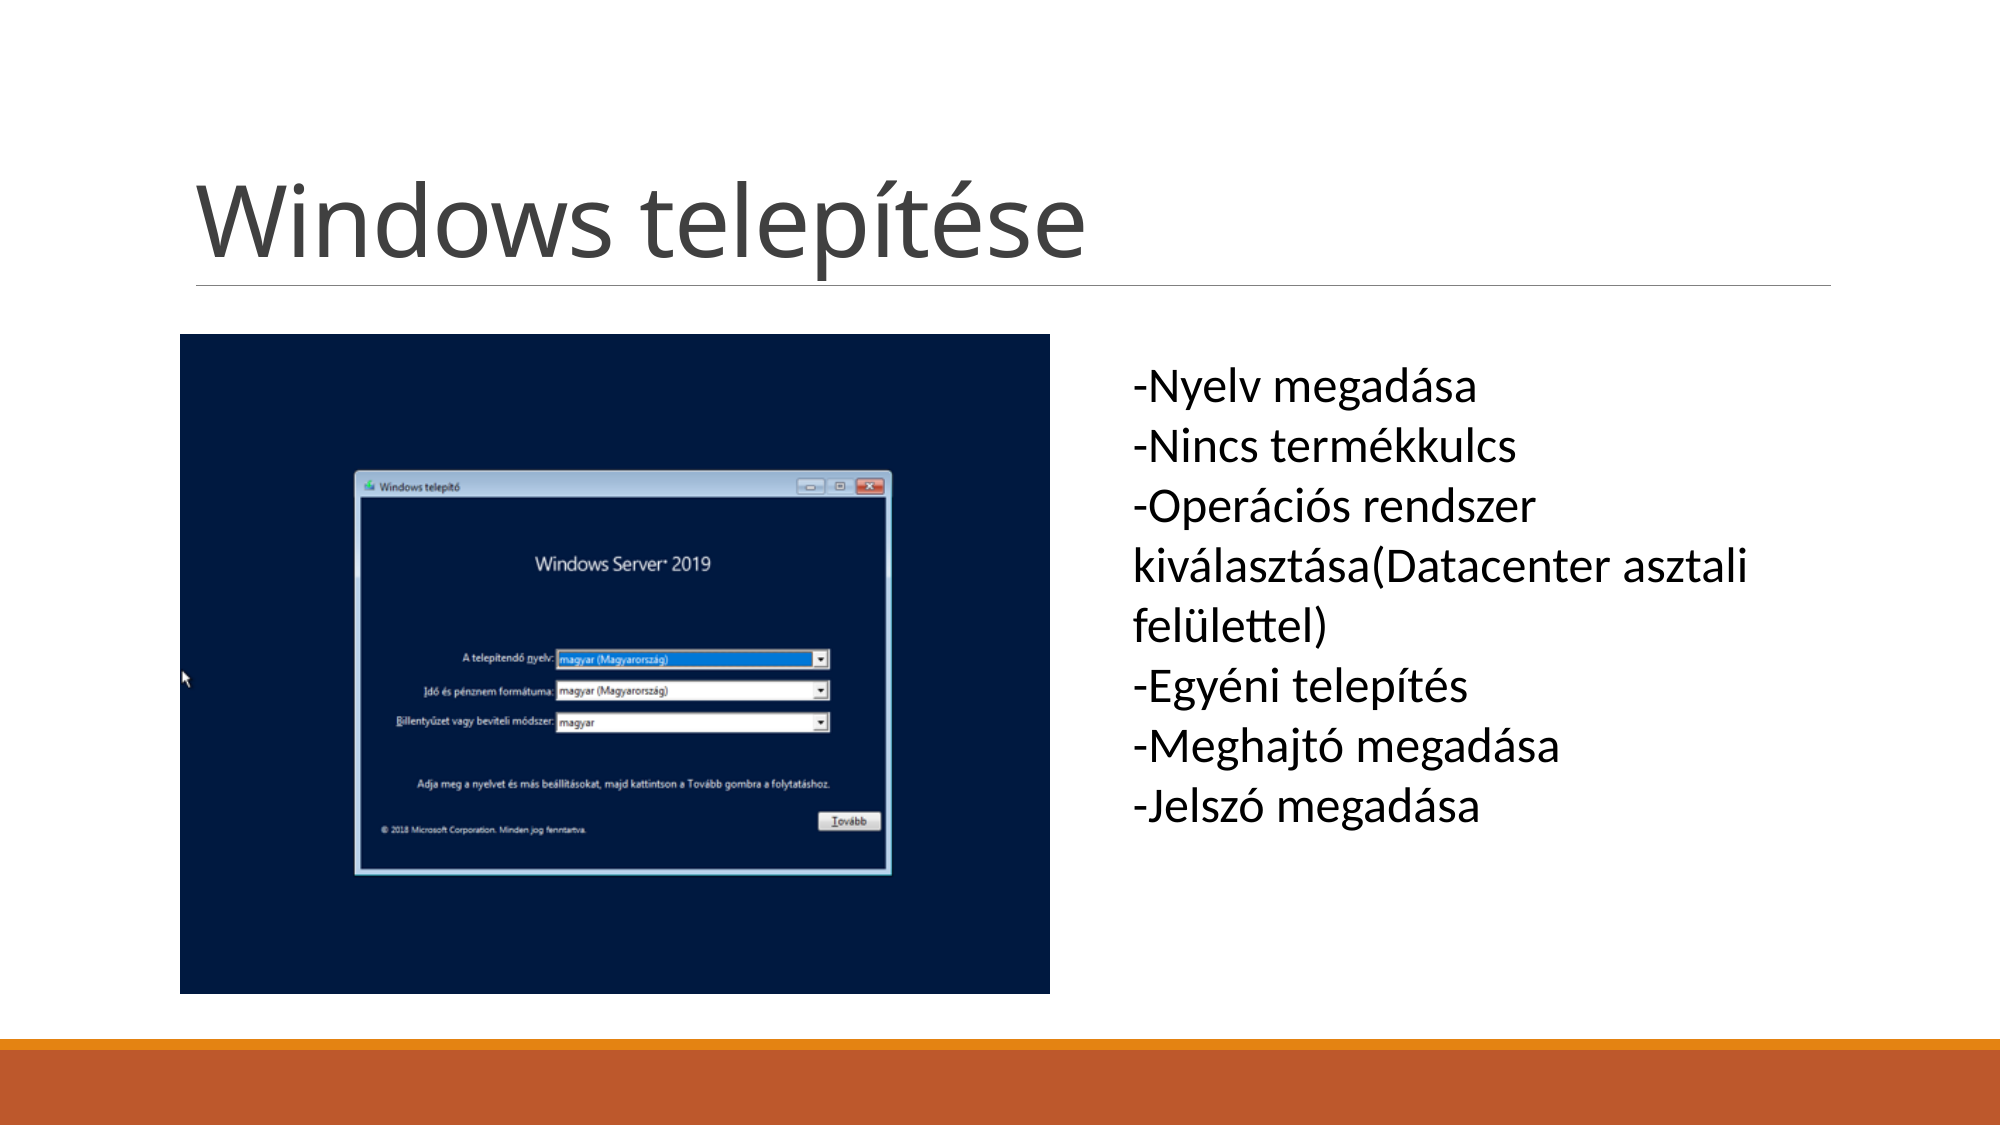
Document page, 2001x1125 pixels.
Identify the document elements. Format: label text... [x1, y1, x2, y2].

title Windows telepítése [180, 47, 1830, 285]
text_box -Nyelv megadása -Nincs termékkulcs -Operációs rendszer kiválasztása(Datacenter asztali felülettel) -Egyéni telepítés -Meghajtó megadása -Jelszó megadása [1118, 345, 1820, 901]
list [179, 333, 1051, 995]
